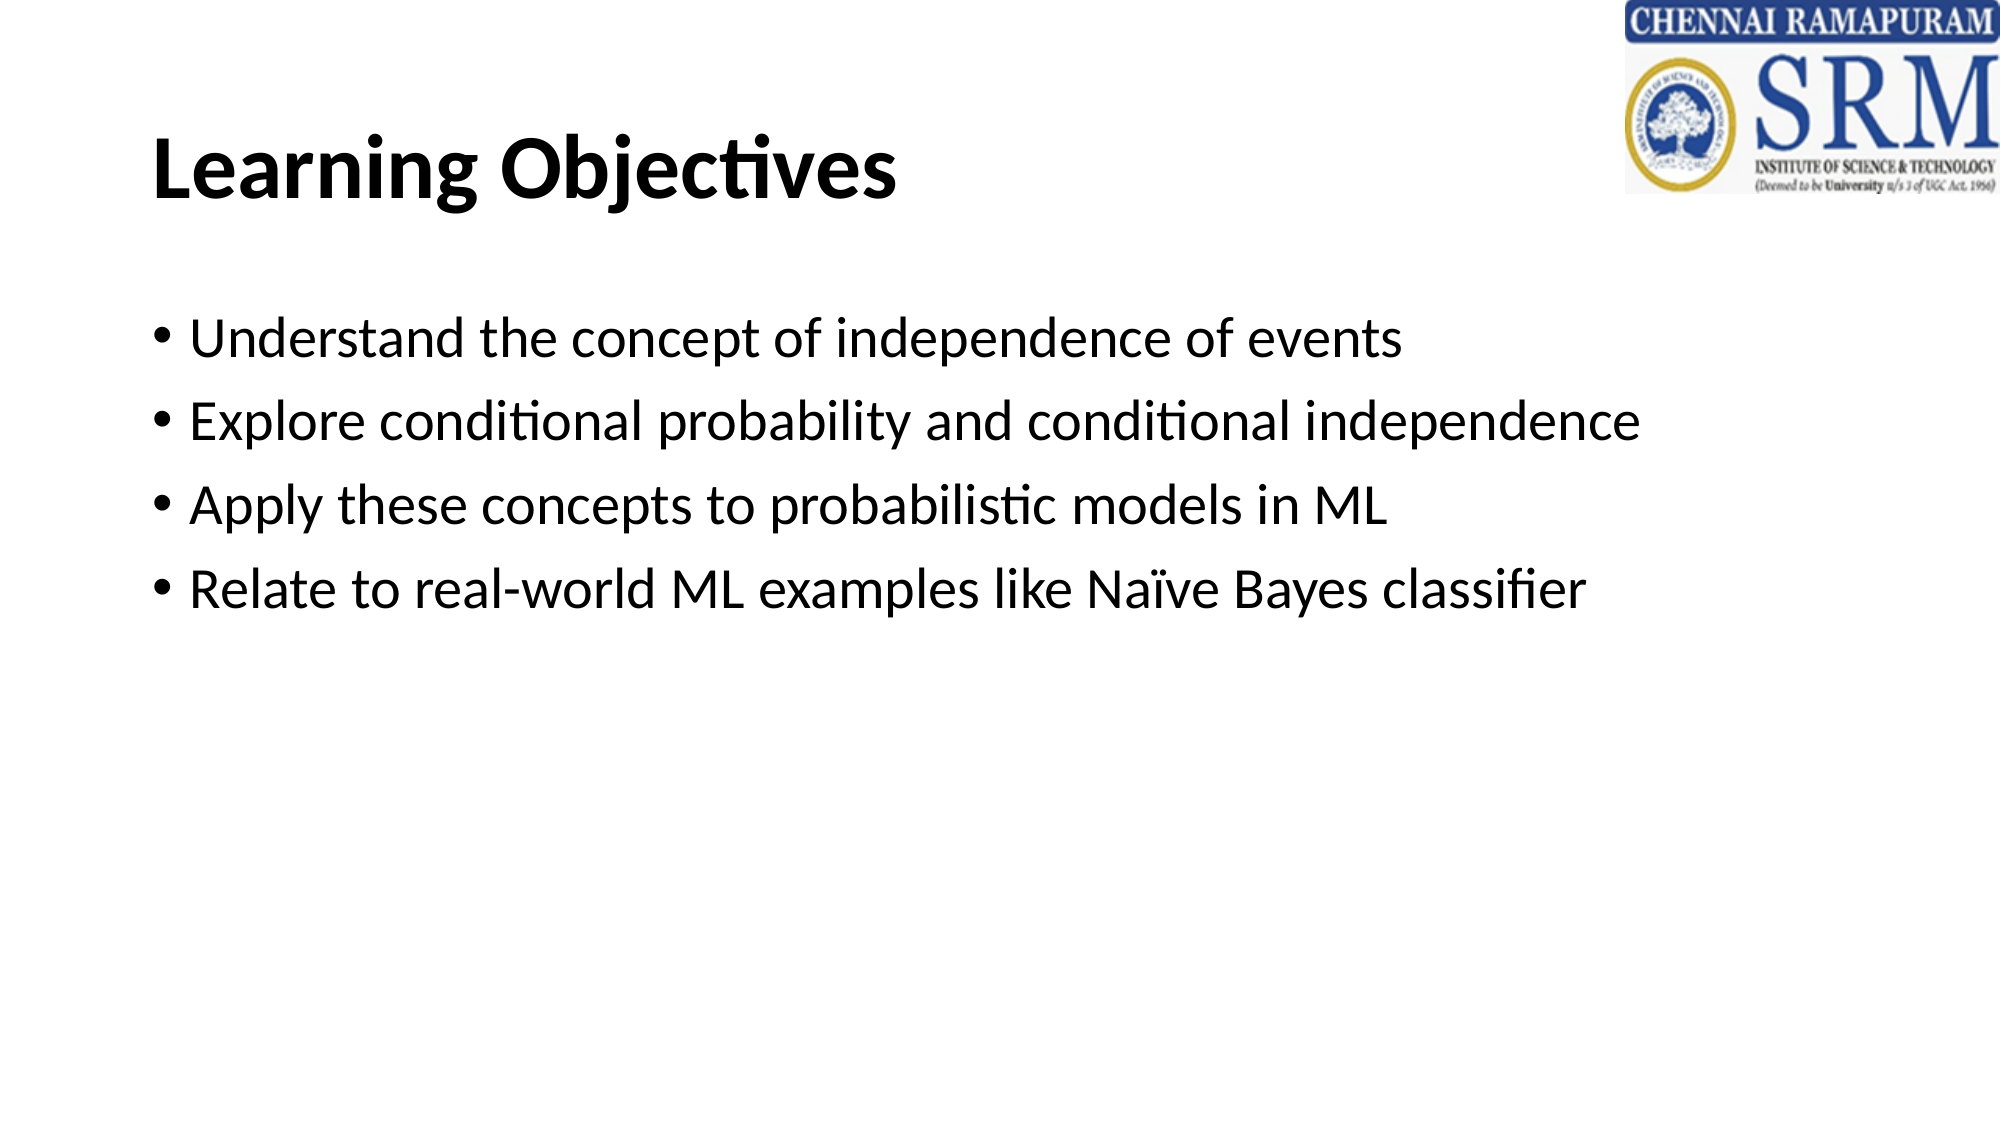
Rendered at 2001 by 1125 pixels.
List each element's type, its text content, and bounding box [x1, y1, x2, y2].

title Learning Objectives [137, 59, 1863, 278]
list Understand the concept of independence of events Explore conditional probability and conditional independence Apply these concepts to probabilistic models in ML Relate to real-world ML examples like Naïve Bayes classifier [137, 299, 1863, 1014]
picture [1624, 0, 2000, 194]
